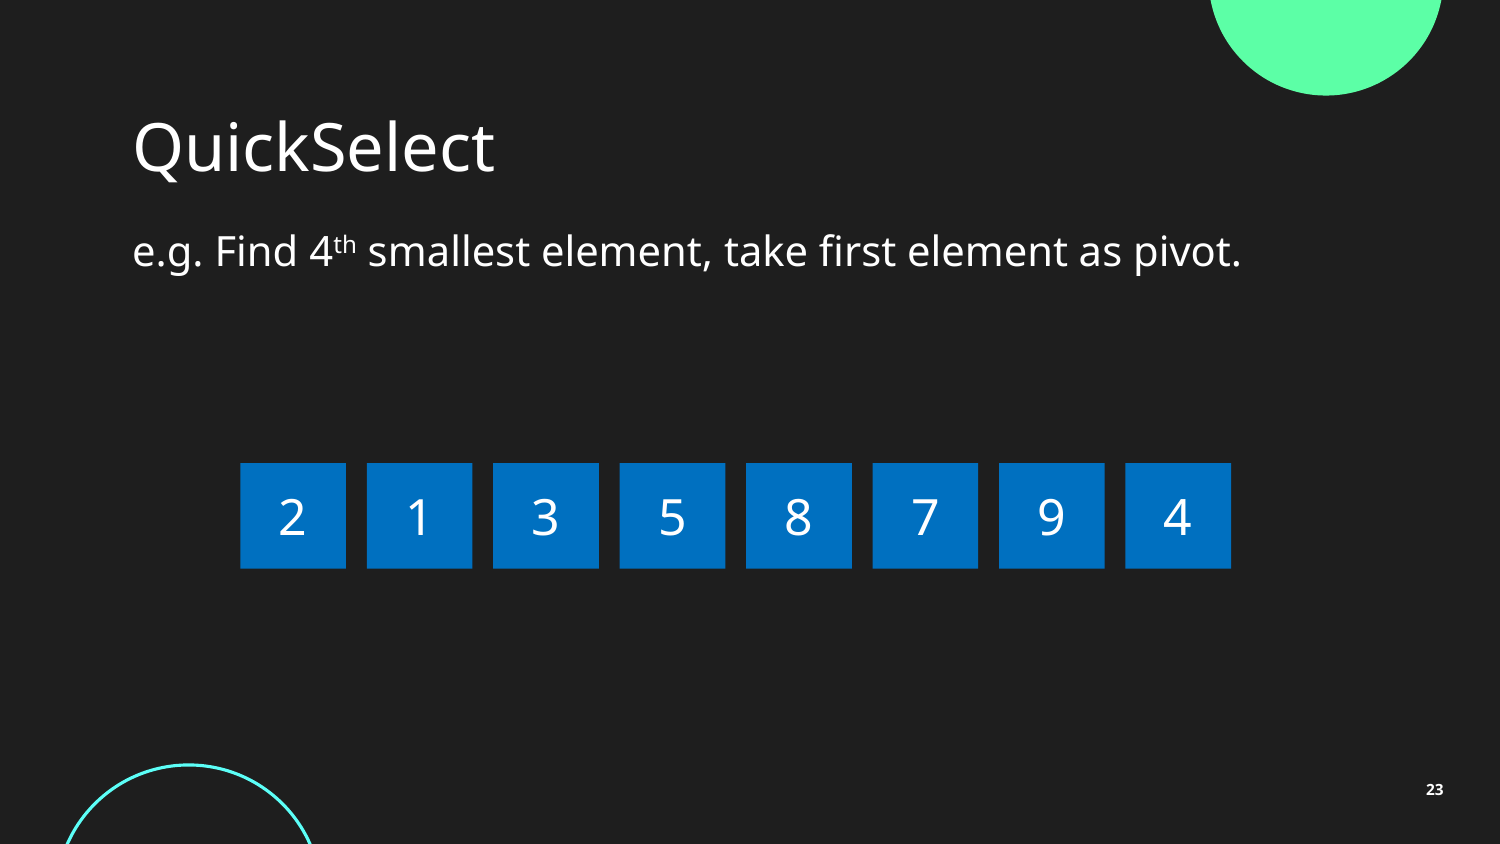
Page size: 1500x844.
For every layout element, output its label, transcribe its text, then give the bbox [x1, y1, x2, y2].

text_box 8 [744, 461, 854, 571]
text_box 7 [871, 461, 980, 571]
text_box 3 [491, 461, 601, 571]
text_box e.g. Find 4th smallest element, take first element as pivot. [117, 209, 1414, 373]
text_box 2 [238, 461, 348, 571]
text_box 5 [618, 461, 727, 571]
text_box 1 [365, 461, 474, 571]
text_box 9 [997, 461, 1107, 571]
title QuickSelect [117, 106, 1383, 183]
text_box 4 [1123, 461, 1233, 571]
slide_number 23 [1389, 764, 1480, 816]
